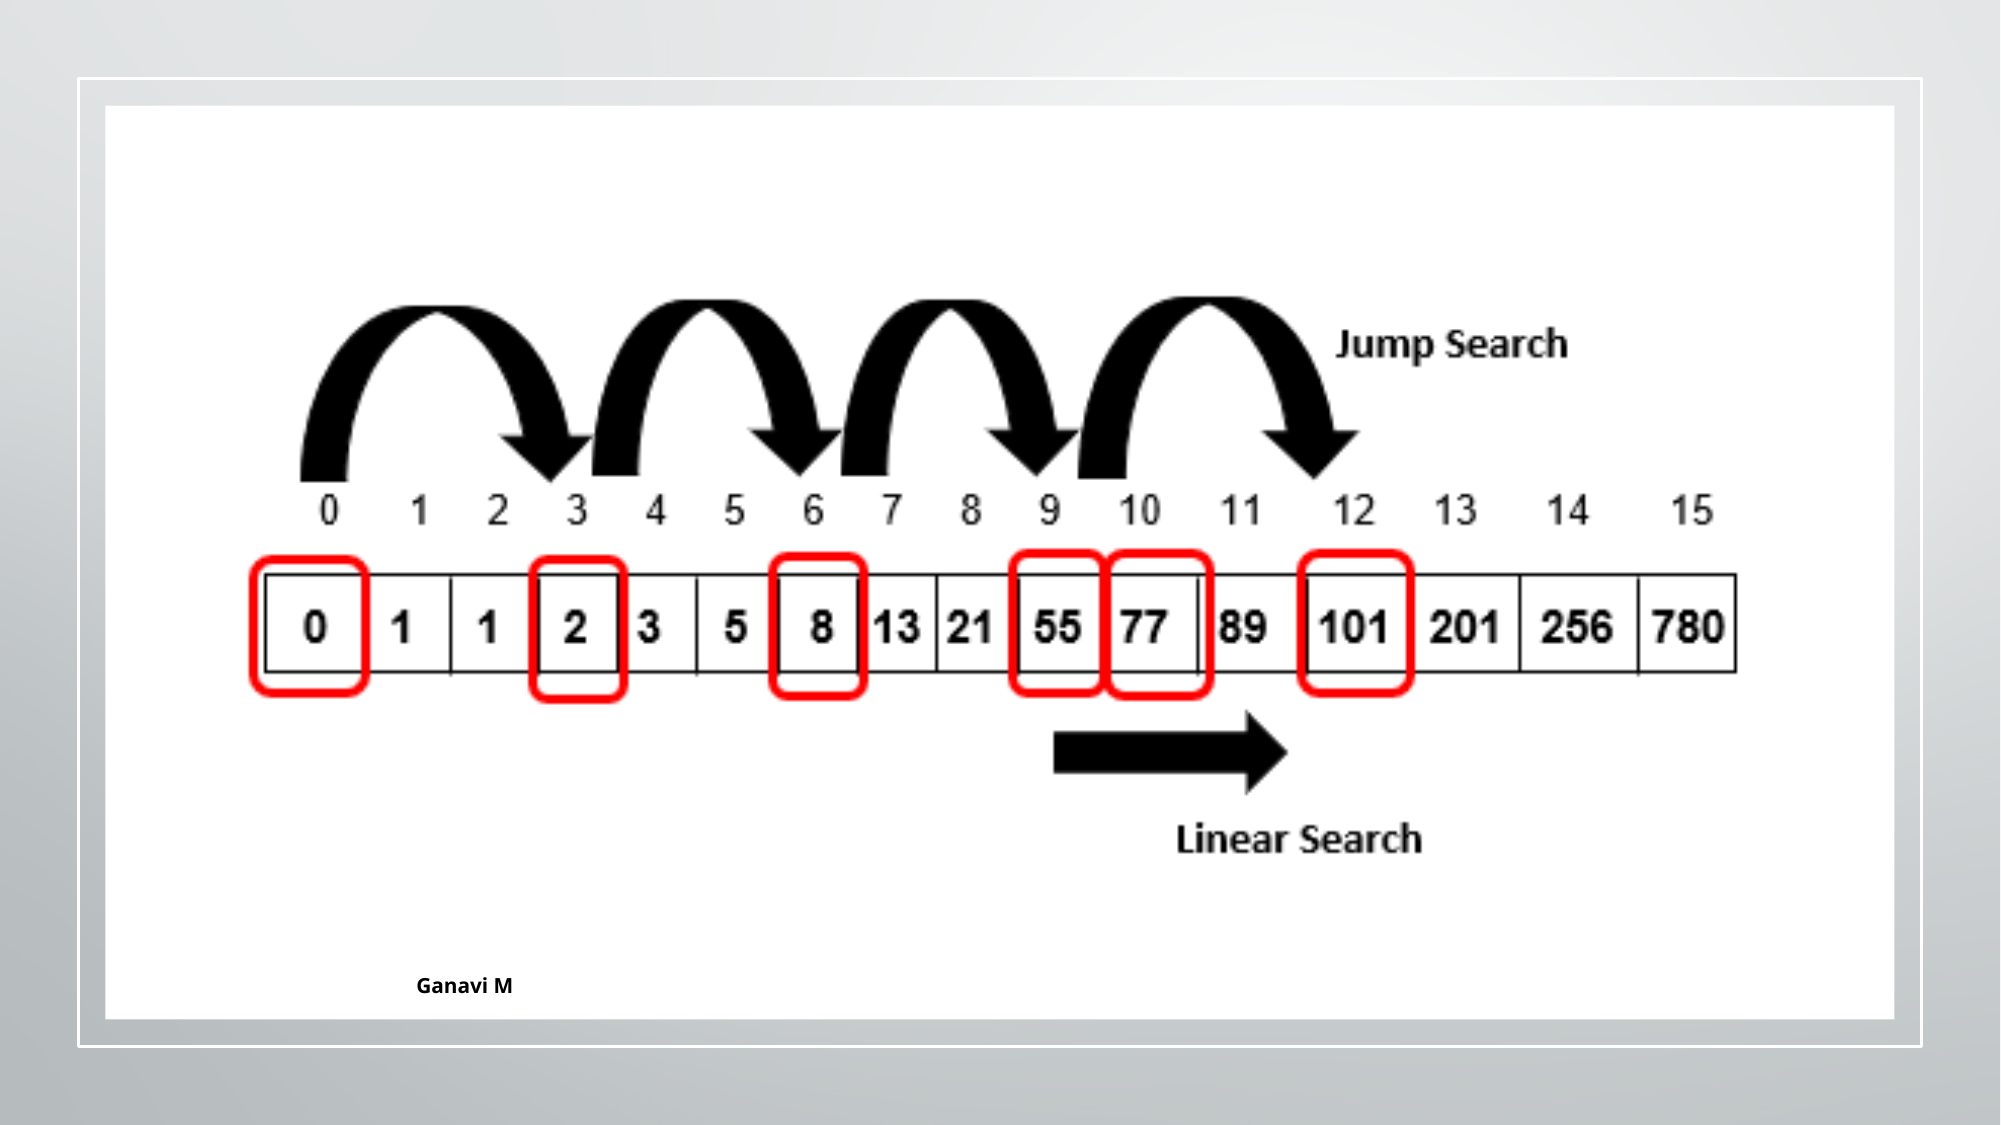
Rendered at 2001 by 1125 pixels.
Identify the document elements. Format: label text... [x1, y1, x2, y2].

picture [183, 249, 1817, 875]
text_box [104, 104, 1896, 1021]
footer Ganavi M [401, 954, 1564, 1015]
text_box [77, 77, 1923, 1048]
text_box [0, 0, 2000, 1125]
